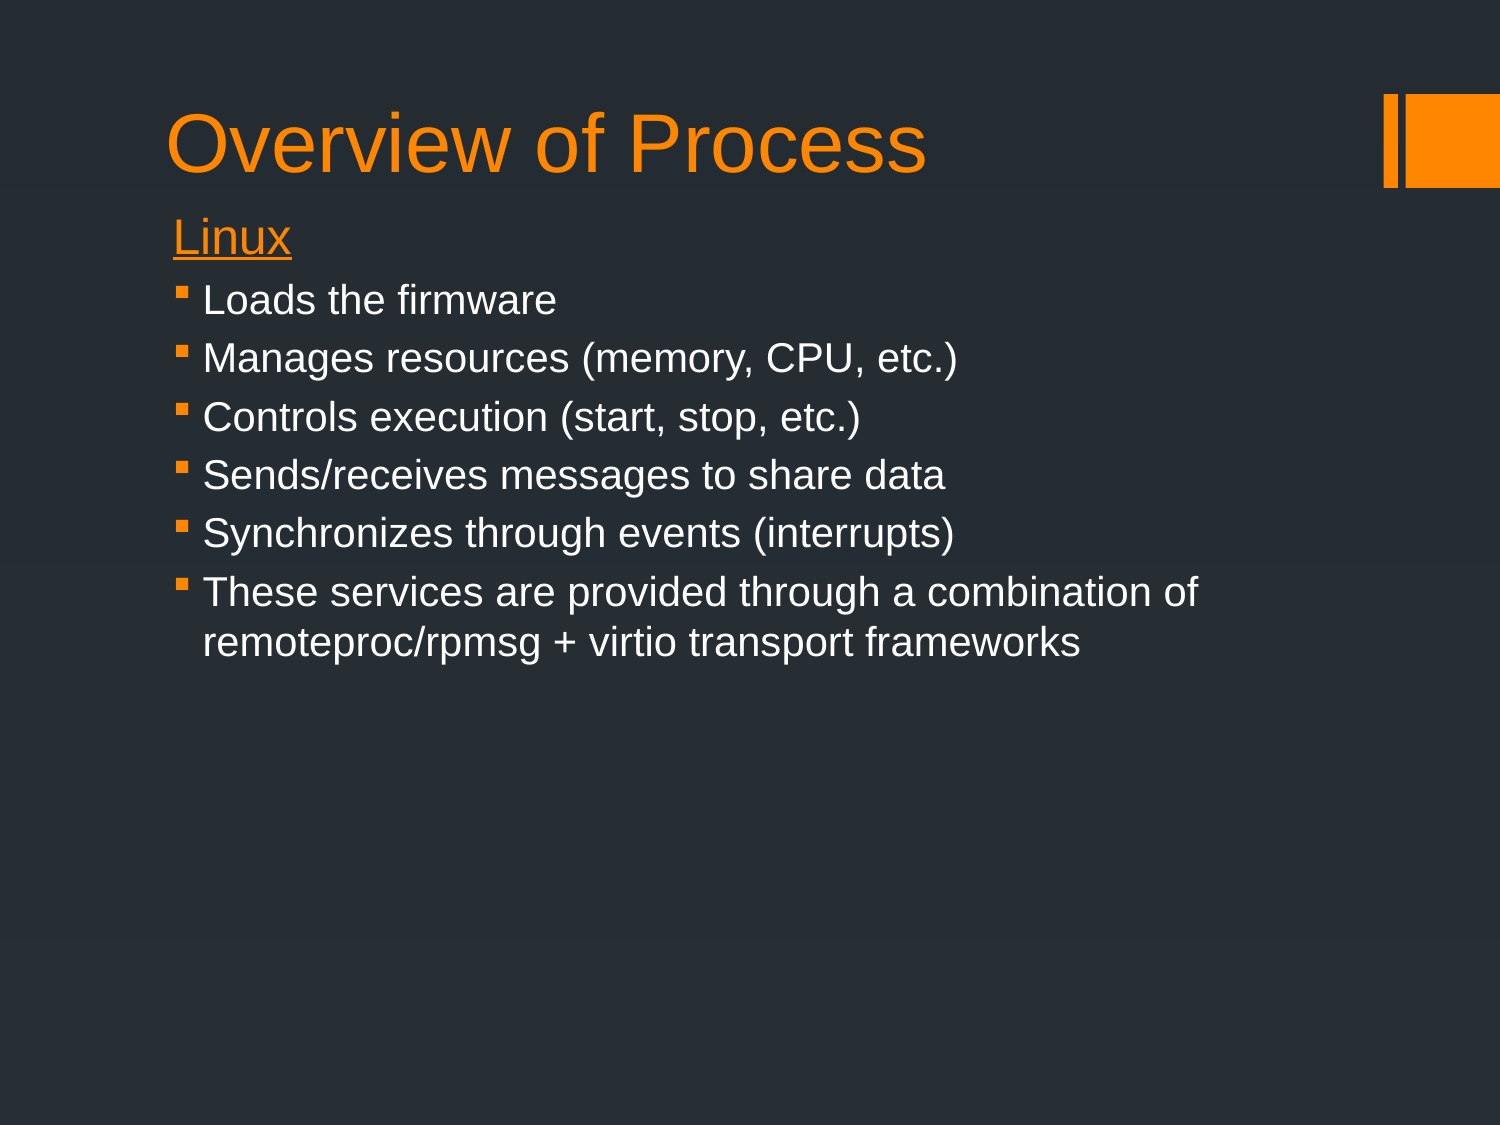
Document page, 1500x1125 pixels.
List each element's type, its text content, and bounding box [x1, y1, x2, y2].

list Linux Loads the firmware Manages resources (memory, CPU, etc.) Controls execution (start, stop, etc.) Sends/receives messages to share data Synchronizes through events (interrupts) These services are provided through a combination of remoteproc/rpmsg + virtio transport frameworks [150, 196, 1350, 1035]
title Overview of Process [150, 7, 1350, 196]
